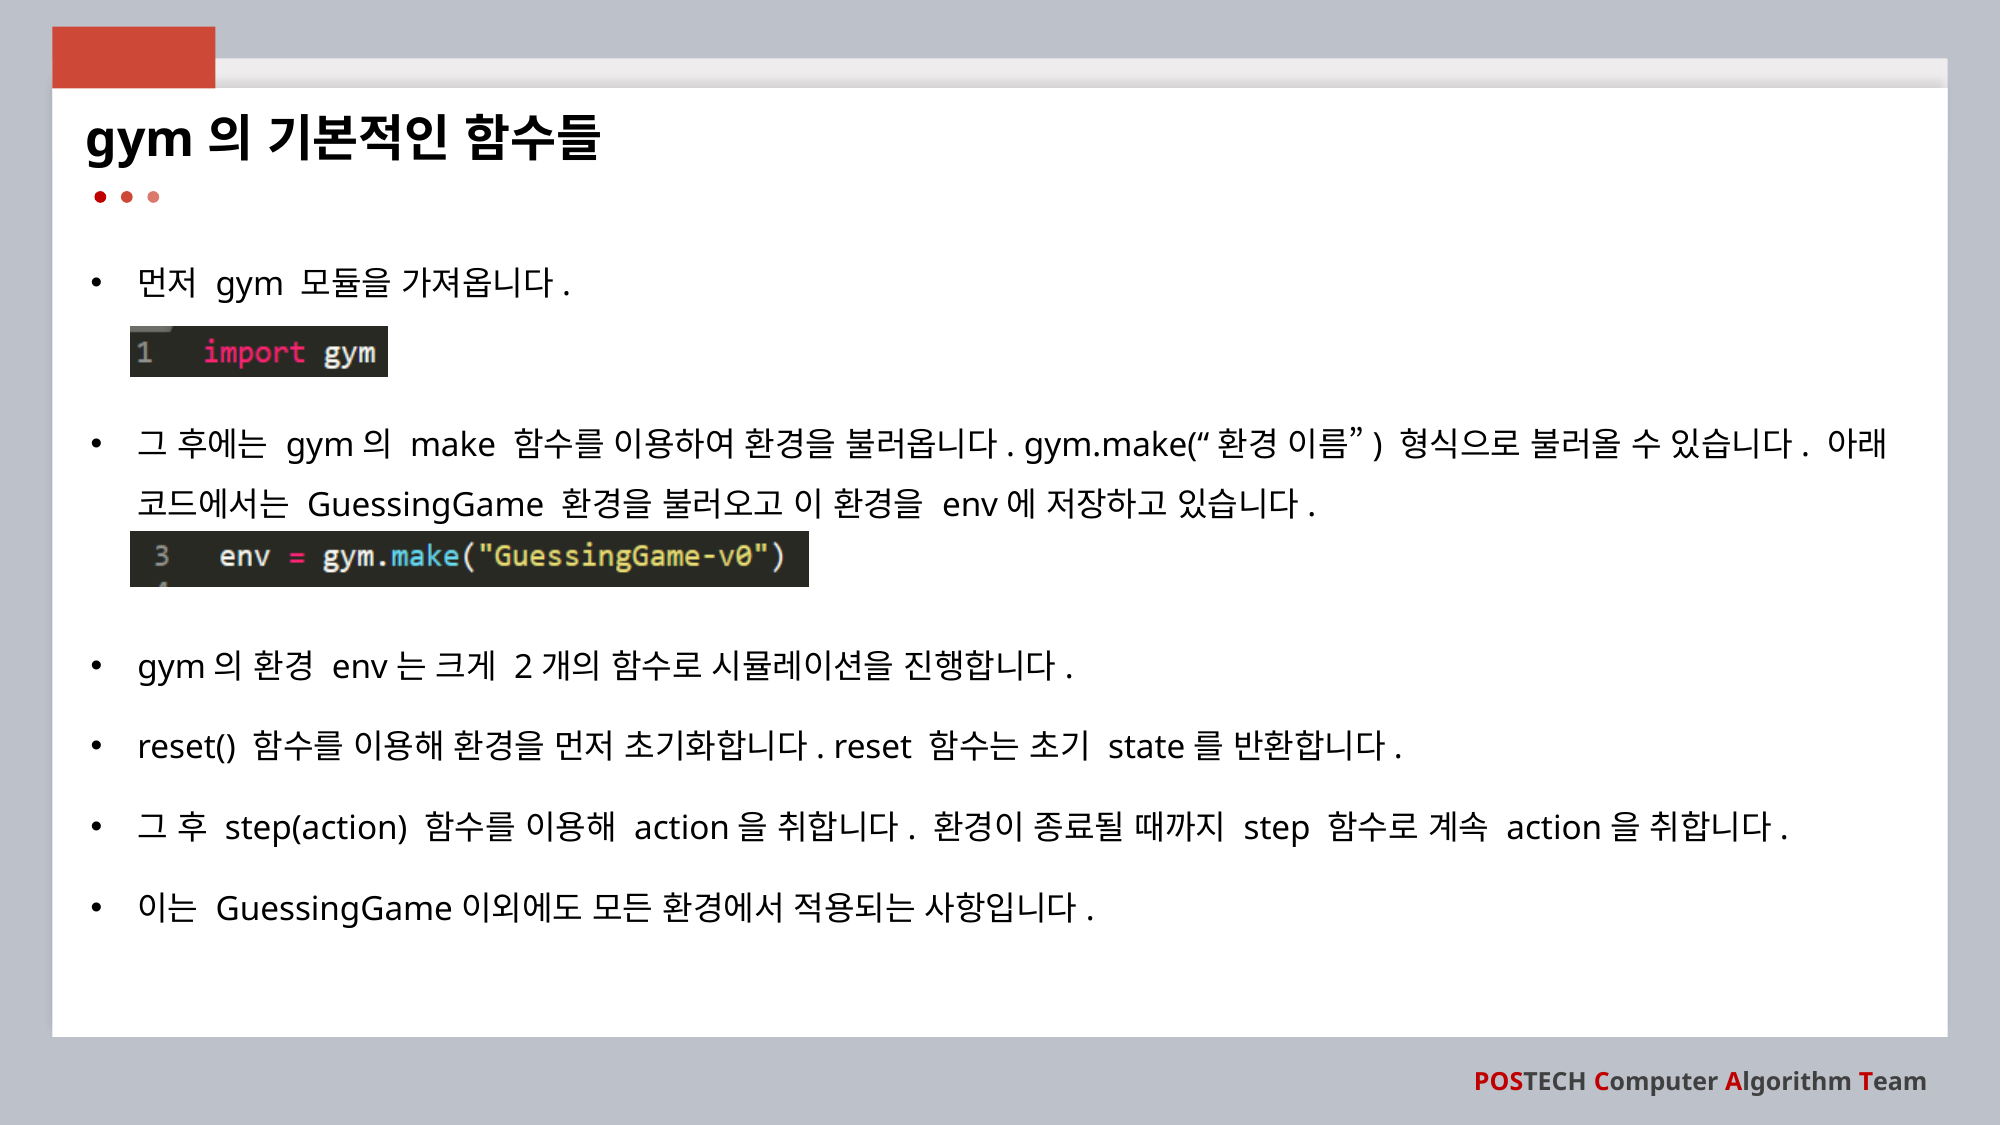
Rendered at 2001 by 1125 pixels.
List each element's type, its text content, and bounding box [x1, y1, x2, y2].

picture [130, 531, 810, 587]
picture [130, 326, 388, 377]
list 먼저 gym 모듈을 가져옵니다. 그 후에는 gym의 make 함수를 이용하여 환경을 불러옵니다. gym.make(“환경 이름”) 형식으로 불러올 수 있습니다. 아래 코드에서는 GuessingGame 환경을 불러오고 이 환경을 env에 저장하고 있습니다. gym의 환경 env는 크게 2개의 함수로 시뮬레이션을 진행합니다. reset() 함수를 이용해 환경을 먼저 초기화합니다. reset 함수는 초기 state를 반환합니다. 그 후 step(action) 함수를 이용해 action을 취합니다. 환경이 종료될 때까지 step 함수로 계속 action을 취합니다. 이는 GuessingGame이외에도 모든 환경에서 적용되는 사항입니다. [75, 234, 1911, 1010]
list gym의 기본적인 함수들 [71, 106, 704, 176]
